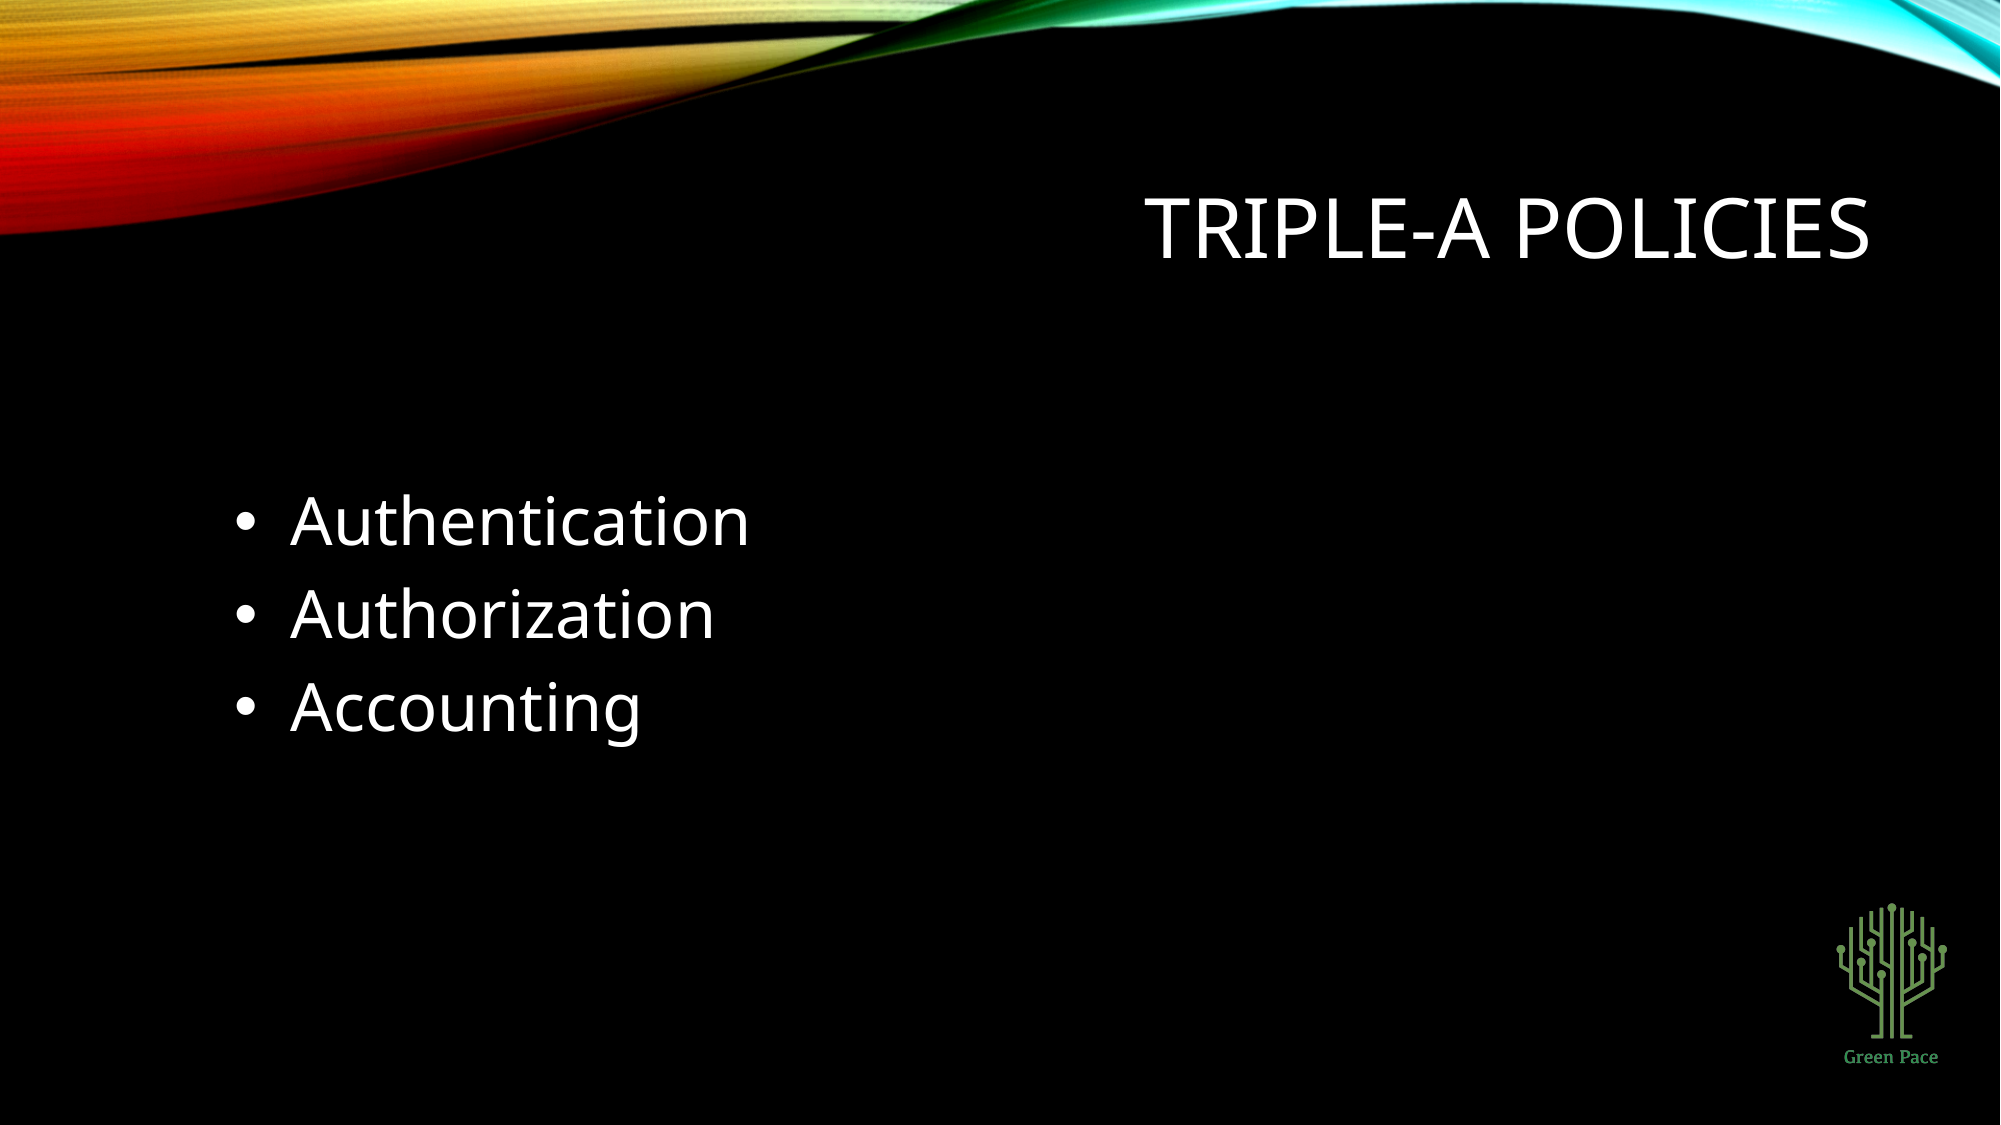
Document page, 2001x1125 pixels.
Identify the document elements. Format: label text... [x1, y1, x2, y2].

title TRIPLE-A POLICIES [474, 125, 1888, 338]
picture [1817, 892, 1964, 1082]
picture [0, 0, 2000, 237]
list Authentication Authorization Accounting [196, 480, 1888, 1021]
